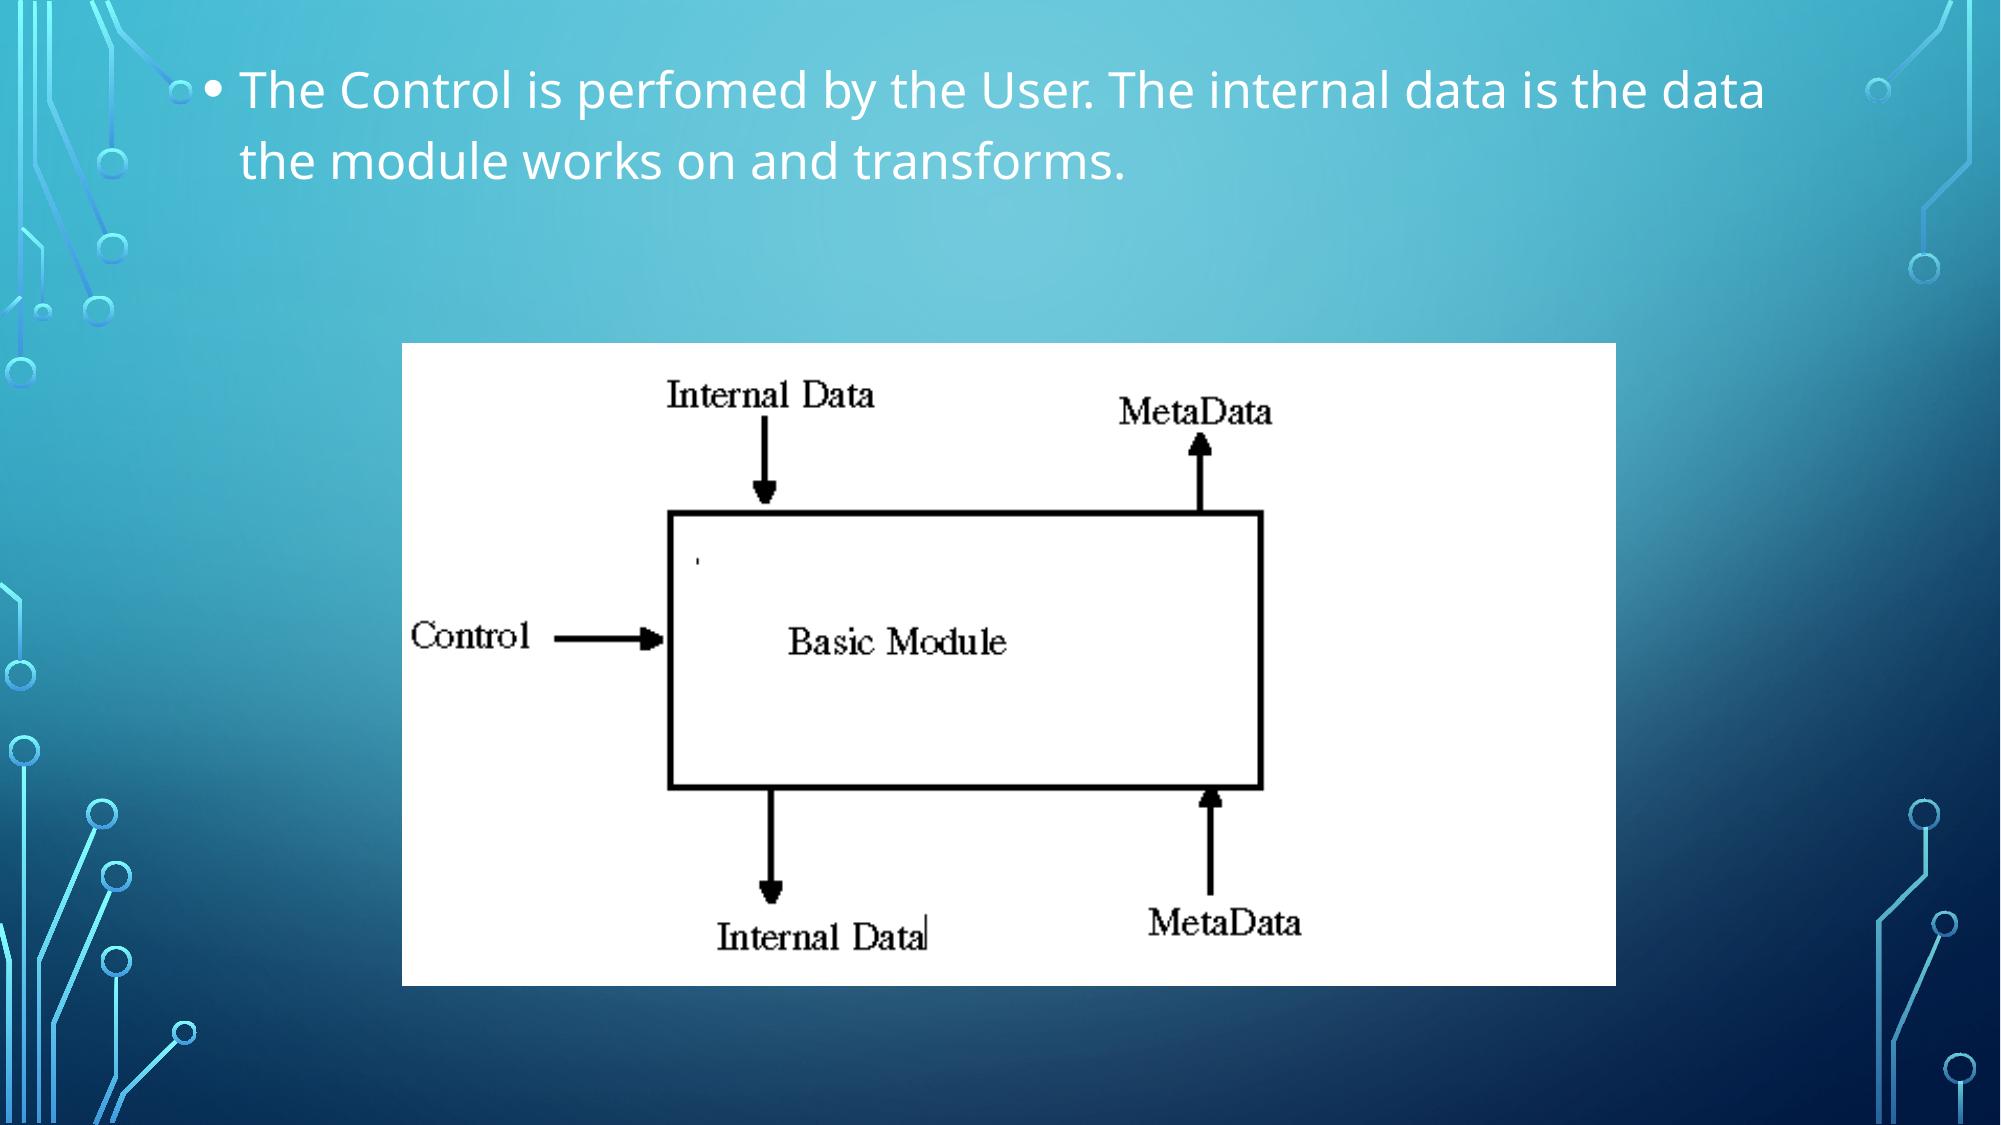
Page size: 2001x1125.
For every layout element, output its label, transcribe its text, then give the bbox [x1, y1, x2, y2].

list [402, 343, 1617, 986]
text_box The Control is perfomed by the User. The internal data is the data the module works on and transforms. [187, 38, 1813, 253]
